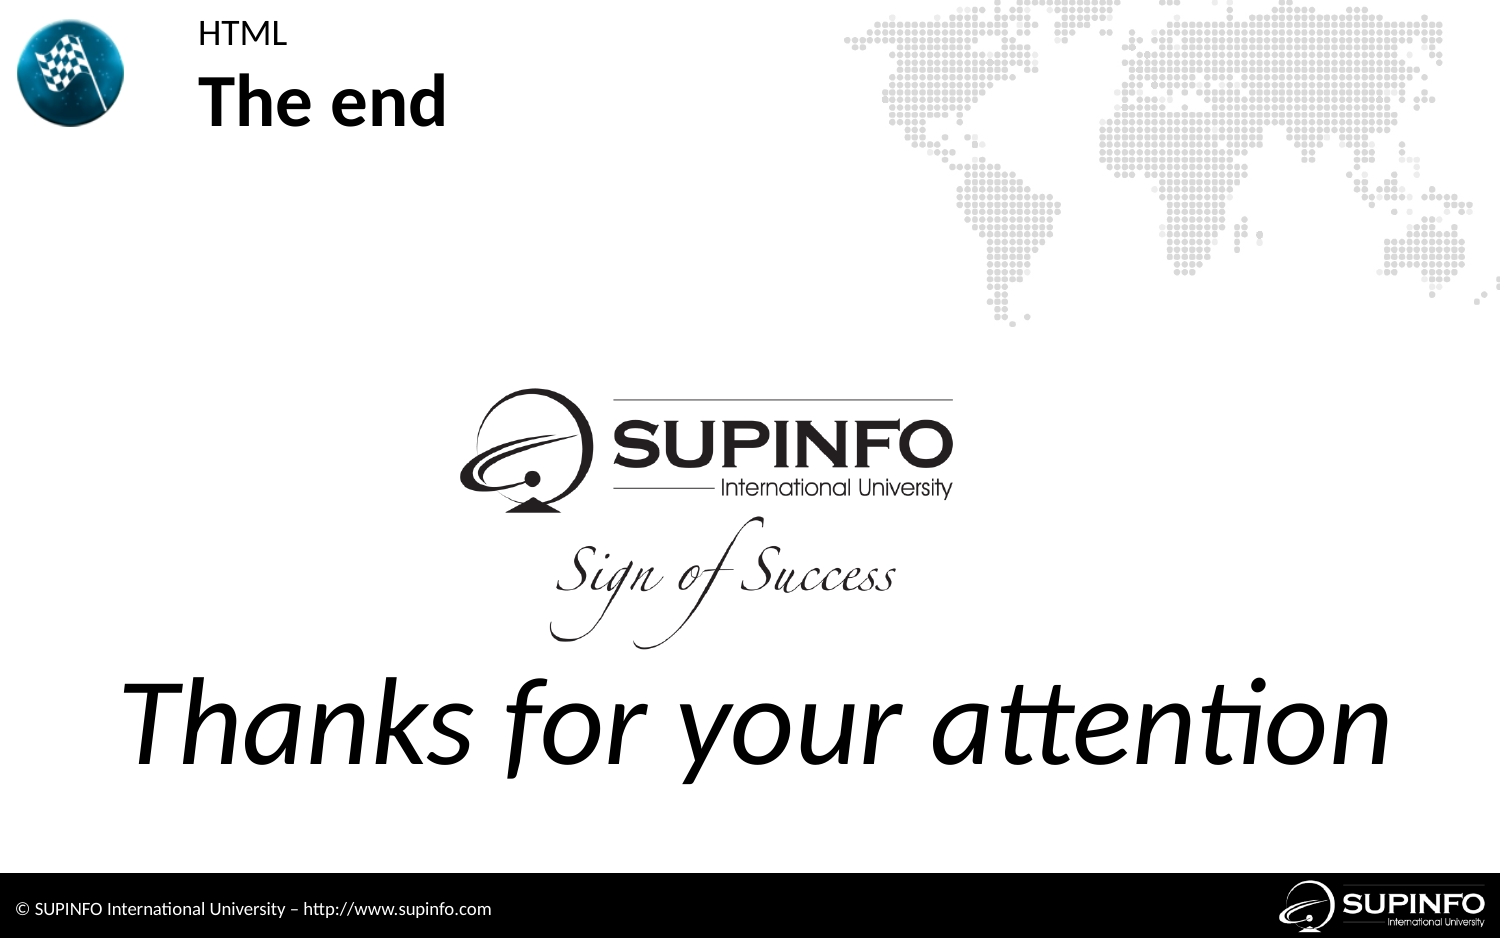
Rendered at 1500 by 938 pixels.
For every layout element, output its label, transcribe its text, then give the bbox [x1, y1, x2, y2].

list HTML [182, 0, 1460, 56]
picture [17, 19, 125, 127]
picture [454, 385, 958, 653]
picture [844, 0, 1500, 327]
picture [1269, 870, 1494, 938]
picture [35, 53, 46, 64]
list Thanks for your attention [52, 184, 1460, 880]
title The end [182, 56, 1459, 139]
